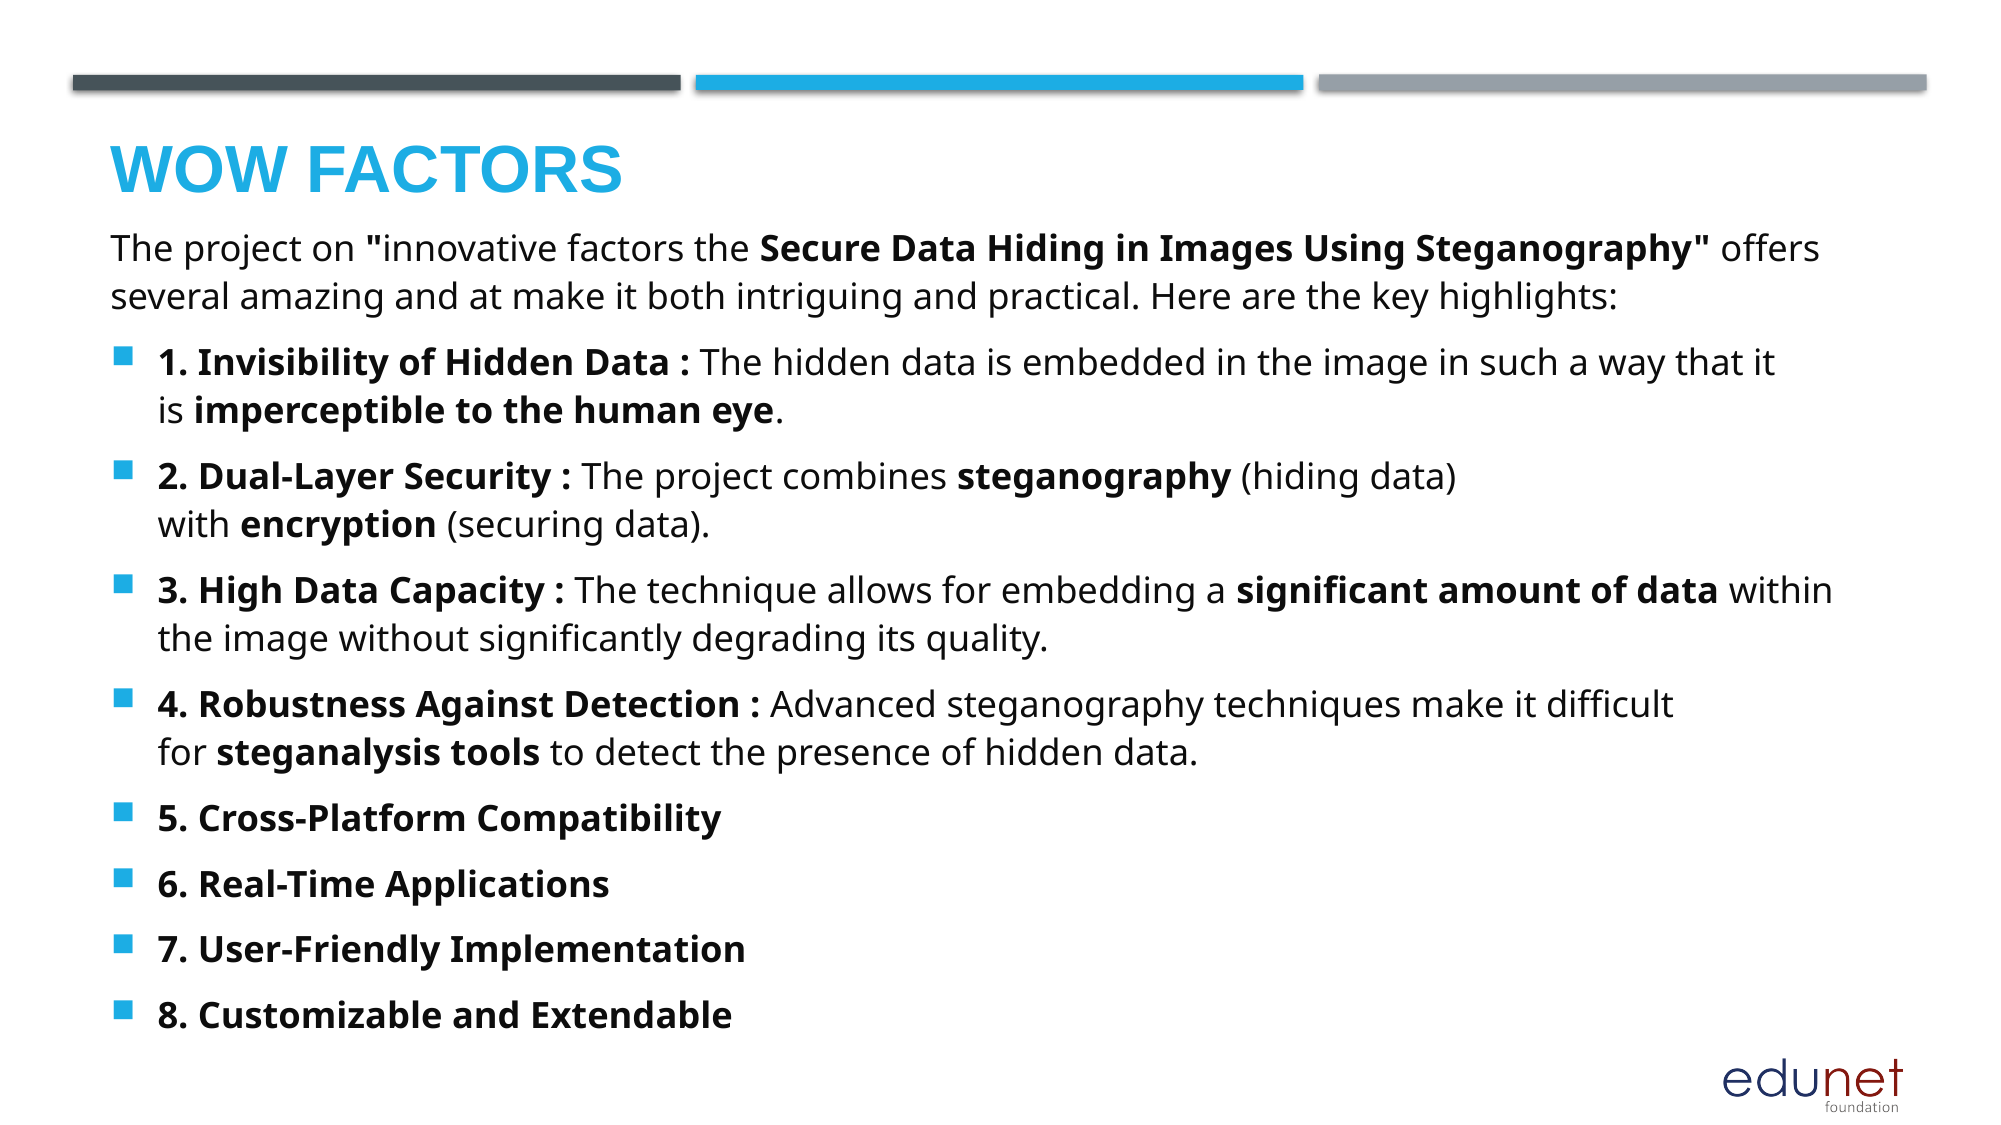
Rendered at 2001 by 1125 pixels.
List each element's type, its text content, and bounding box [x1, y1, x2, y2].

list The project on "innovative factors the Secure Data Hiding in Images Using Steganography" offers several amazing and at make it both intriguing and practical. Here are the key highlights: 1. Invisibility of Hidden Data : The hidden data is embedded in the image in such a way that it is imperceptible to the human eye. 2. Dual-Layer Security : The project combines steganography (hiding data) with encryption (securing data). 3. High Data Capacity : The technique allows for embedding a significant amount of data within the image without significantly degrading its quality. 4. Robustness Against Detection : Advanced steganography techniques make it difficult for steganalysis tools to detect the presence of hidden data. 5. Cross-Platform Compatibility 6. Real-Time Applications 7. User-Friendly Implementation 8. Customizable and Extendable [95, 213, 1905, 1056]
picture [1719, 1056, 1905, 1116]
title Wow factors [95, 126, 1905, 213]
